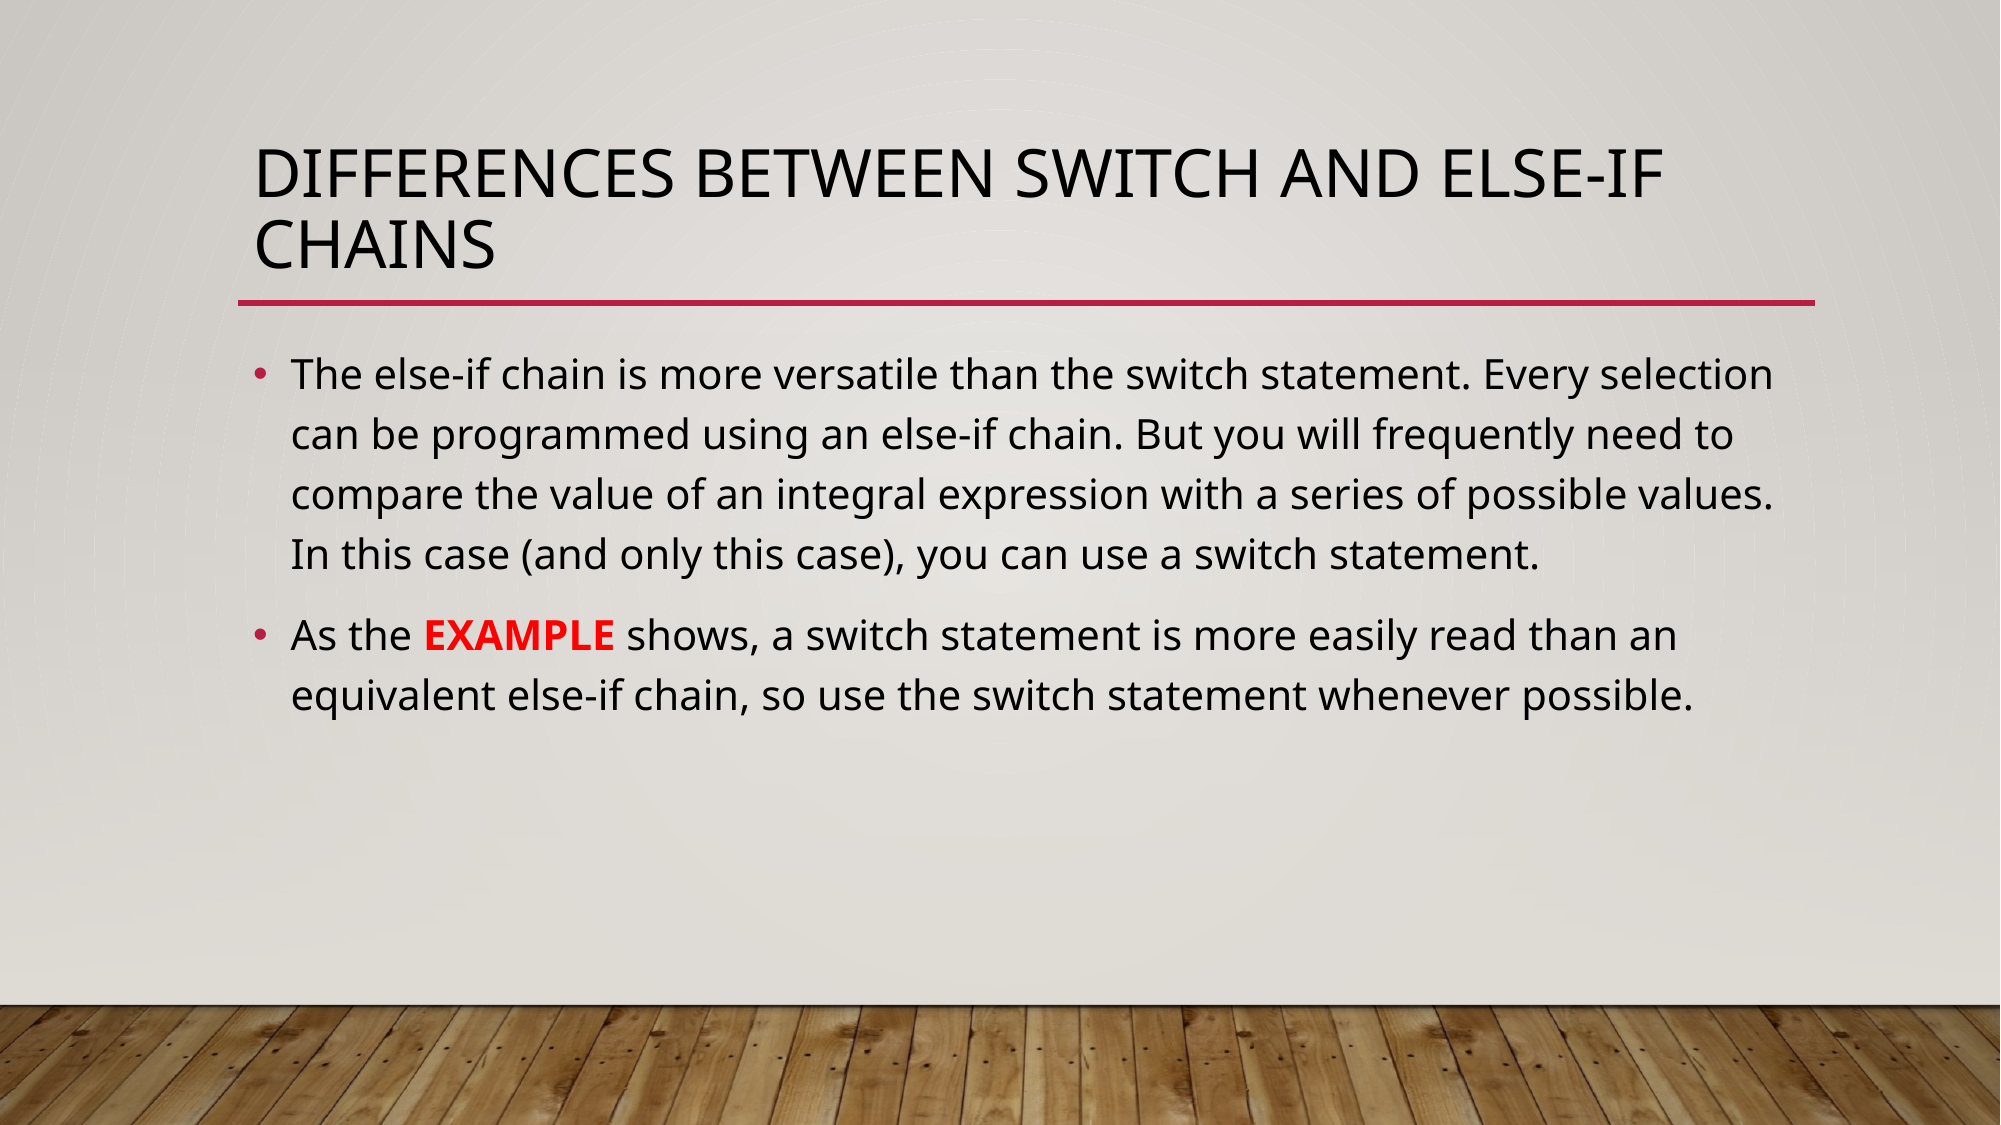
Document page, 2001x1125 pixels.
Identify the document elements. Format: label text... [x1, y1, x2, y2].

picture [0, 1005, 2000, 1125]
list The else-if chain is more versatile than the switch statement. Every selection can be programmed using an else-if chain. But you will frequently need to compare the value of an integral expression with a series of possible values. In this case (and only this case), you can use a switch statement. As the EXAMPLE shows, a switch statement is more easily read than an equivalent else-if chain, so use the switch statement whenever possible. [238, 330, 1814, 897]
title Differences between switch and else-if Chains [238, 131, 1814, 305]
